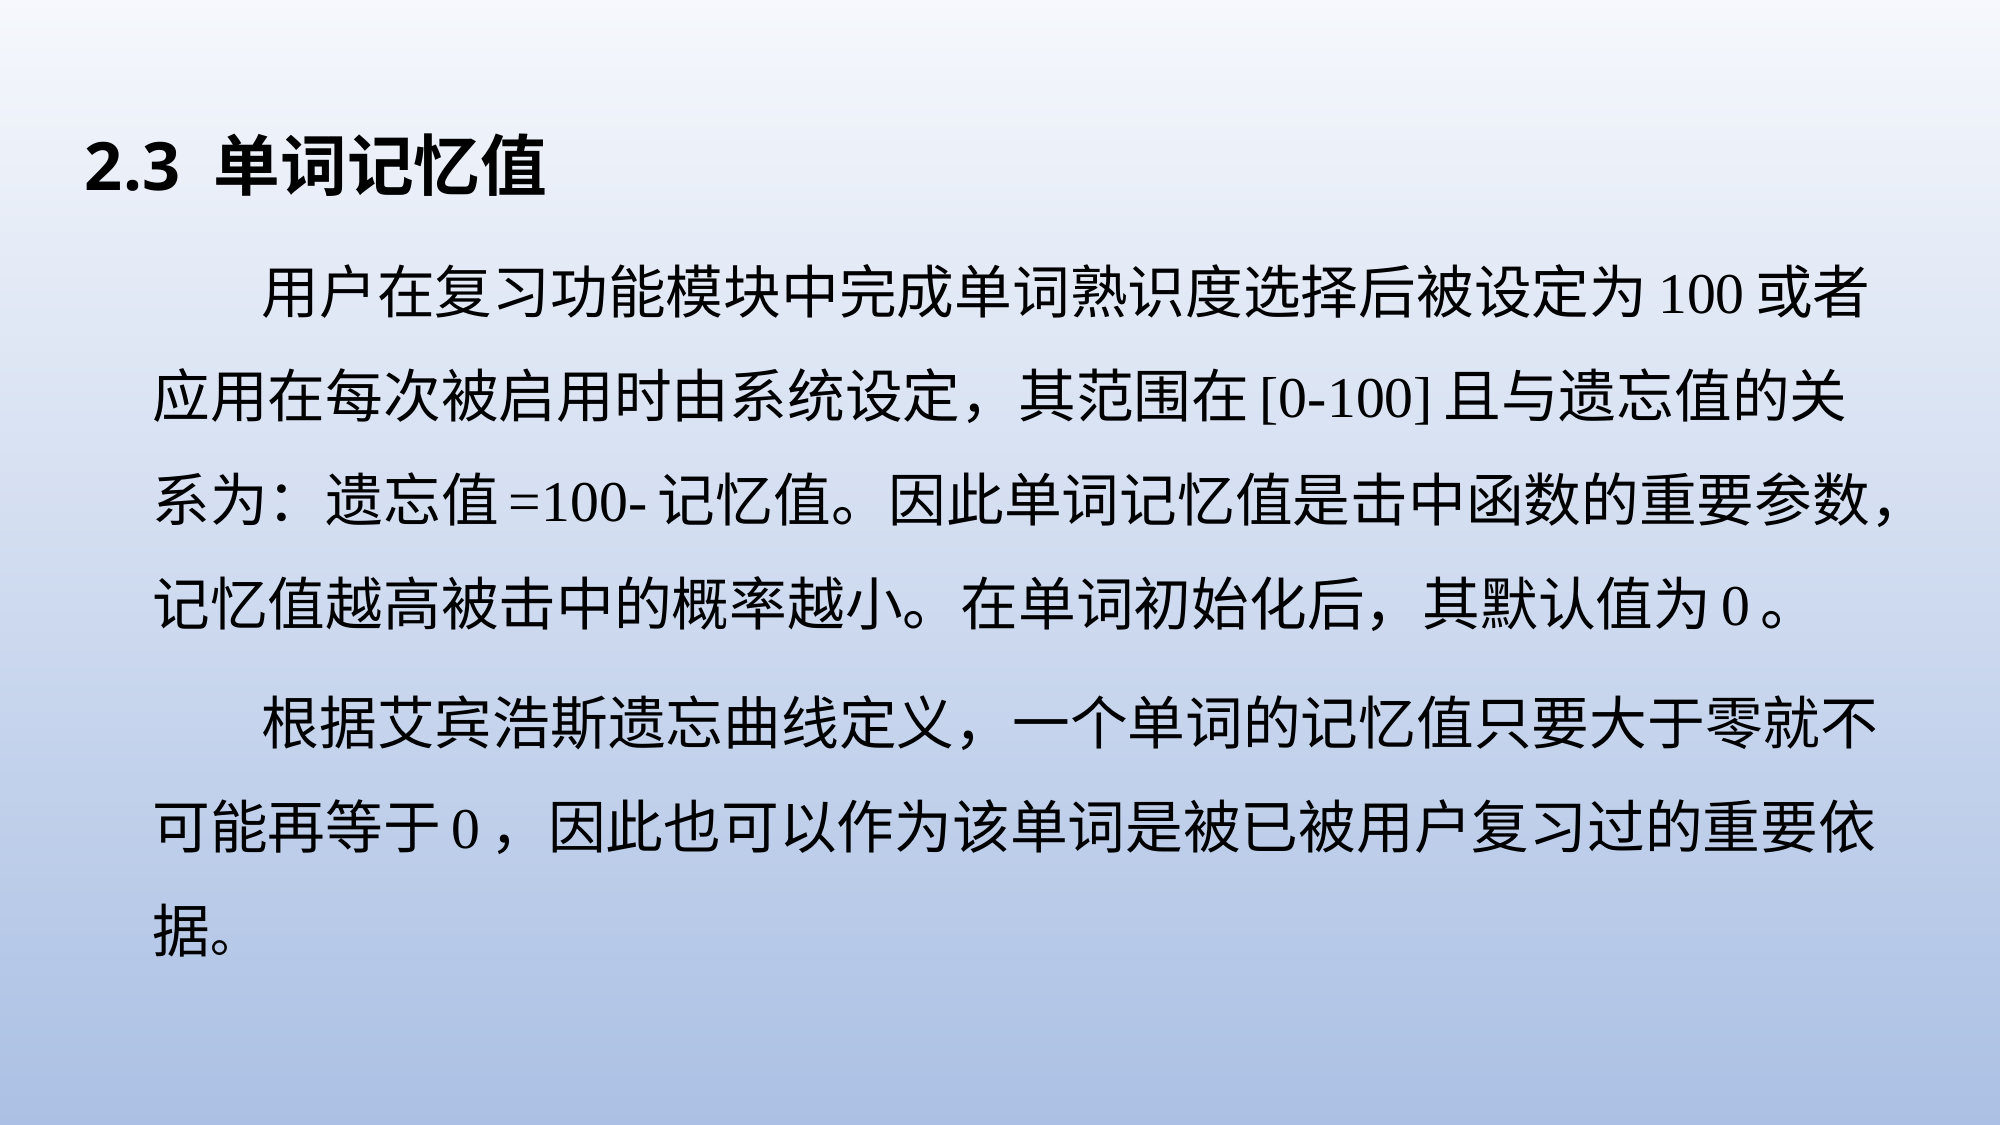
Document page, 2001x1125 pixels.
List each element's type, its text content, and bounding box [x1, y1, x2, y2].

title 2.3 单词记忆值 [69, 59, 1863, 278]
list 用户在复习功能模块中完成单词熟识度选择后被设定为100或者应用在每次被启用时由系统设定，其范围在[0-100]且与遗忘值的关系为：遗忘值=100-记忆值。因此单词记忆值是击中函数的重要参数，记忆值越高被击中的概率越小。在单词初始化后，其默认值为0。 根据艾宾浩斯遗忘曲线定义，一个单词的记忆值只要大于零就不可能再等于0，因此也可以作为该单词是被已被用户复习过的重要依据。 [137, 213, 1902, 1014]
